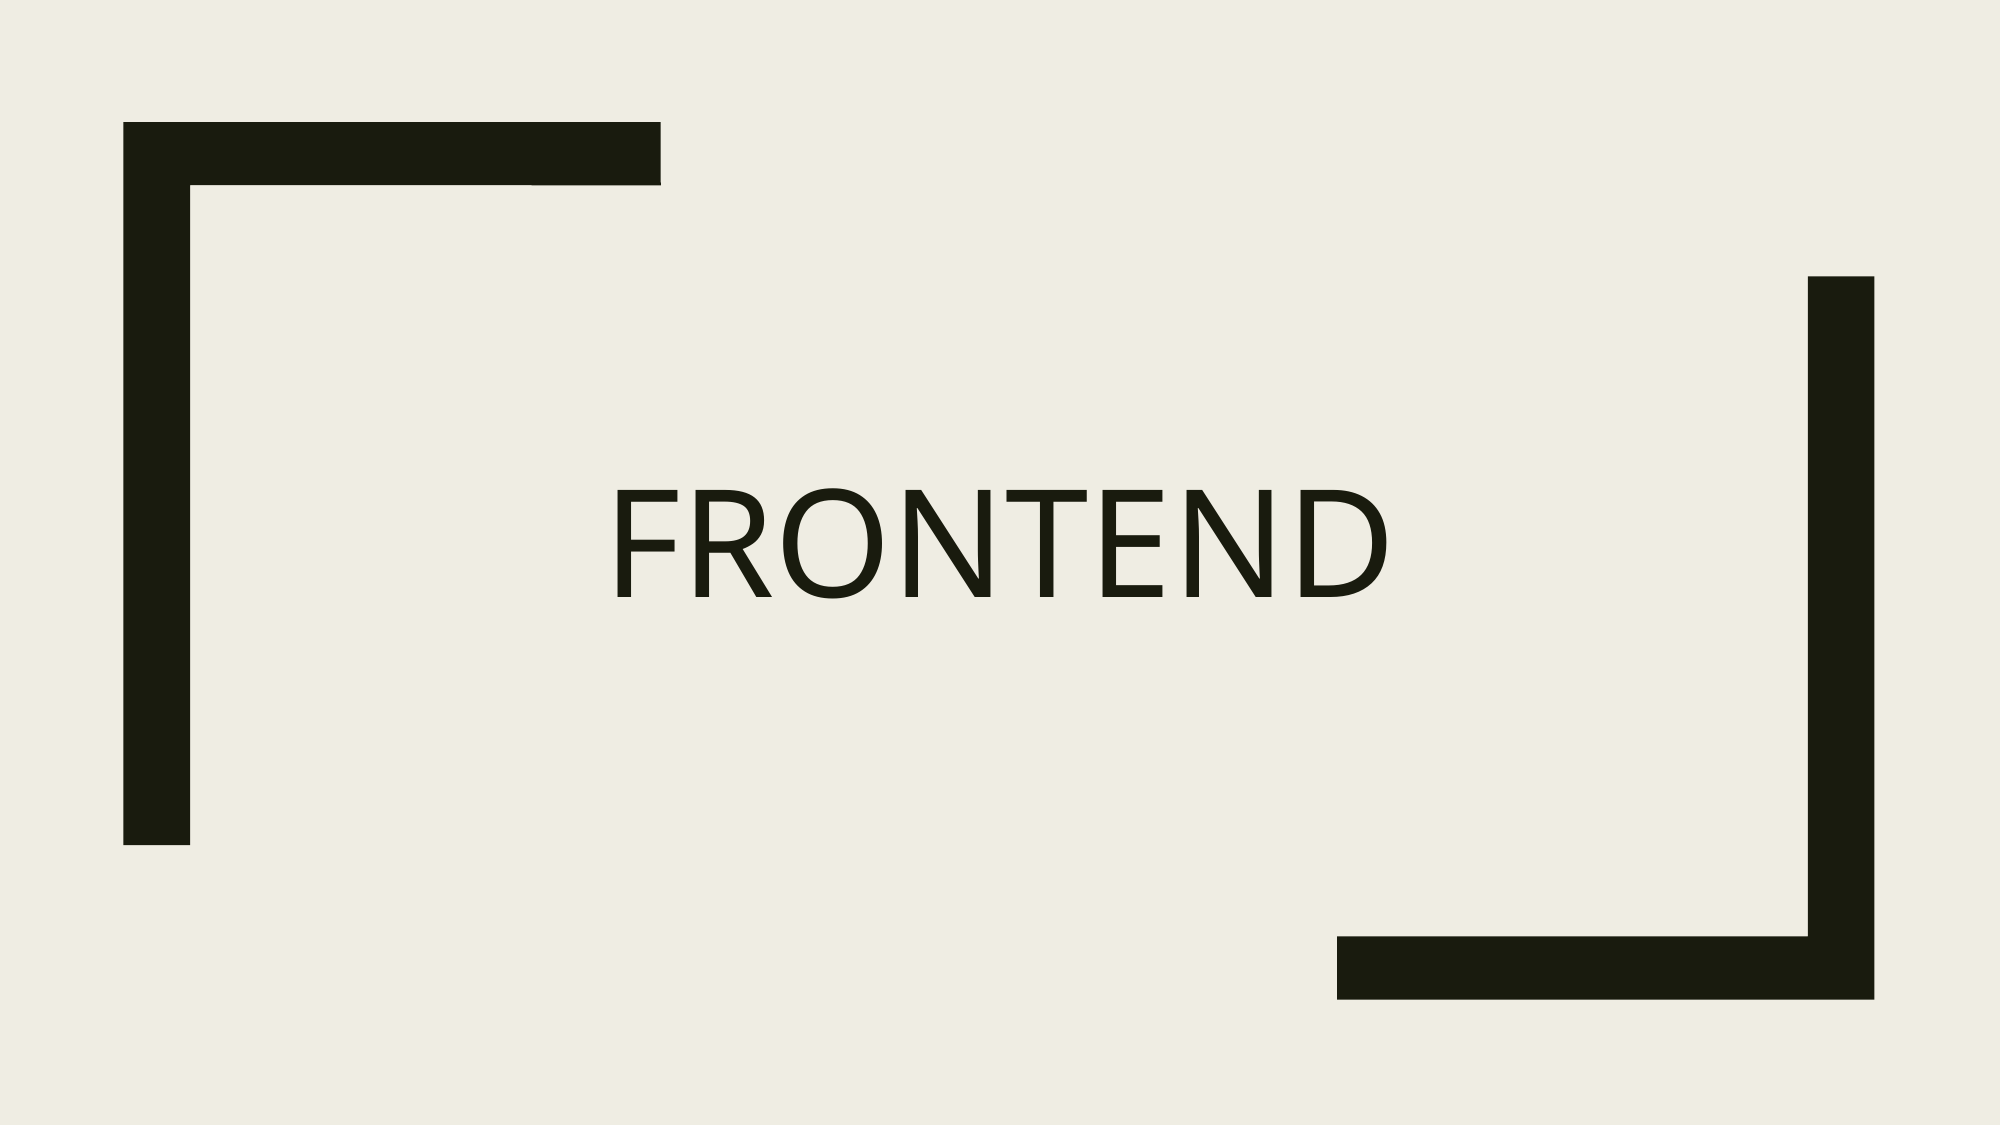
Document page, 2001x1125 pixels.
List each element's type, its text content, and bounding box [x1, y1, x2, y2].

title Frontend [314, 293, 1686, 638]
